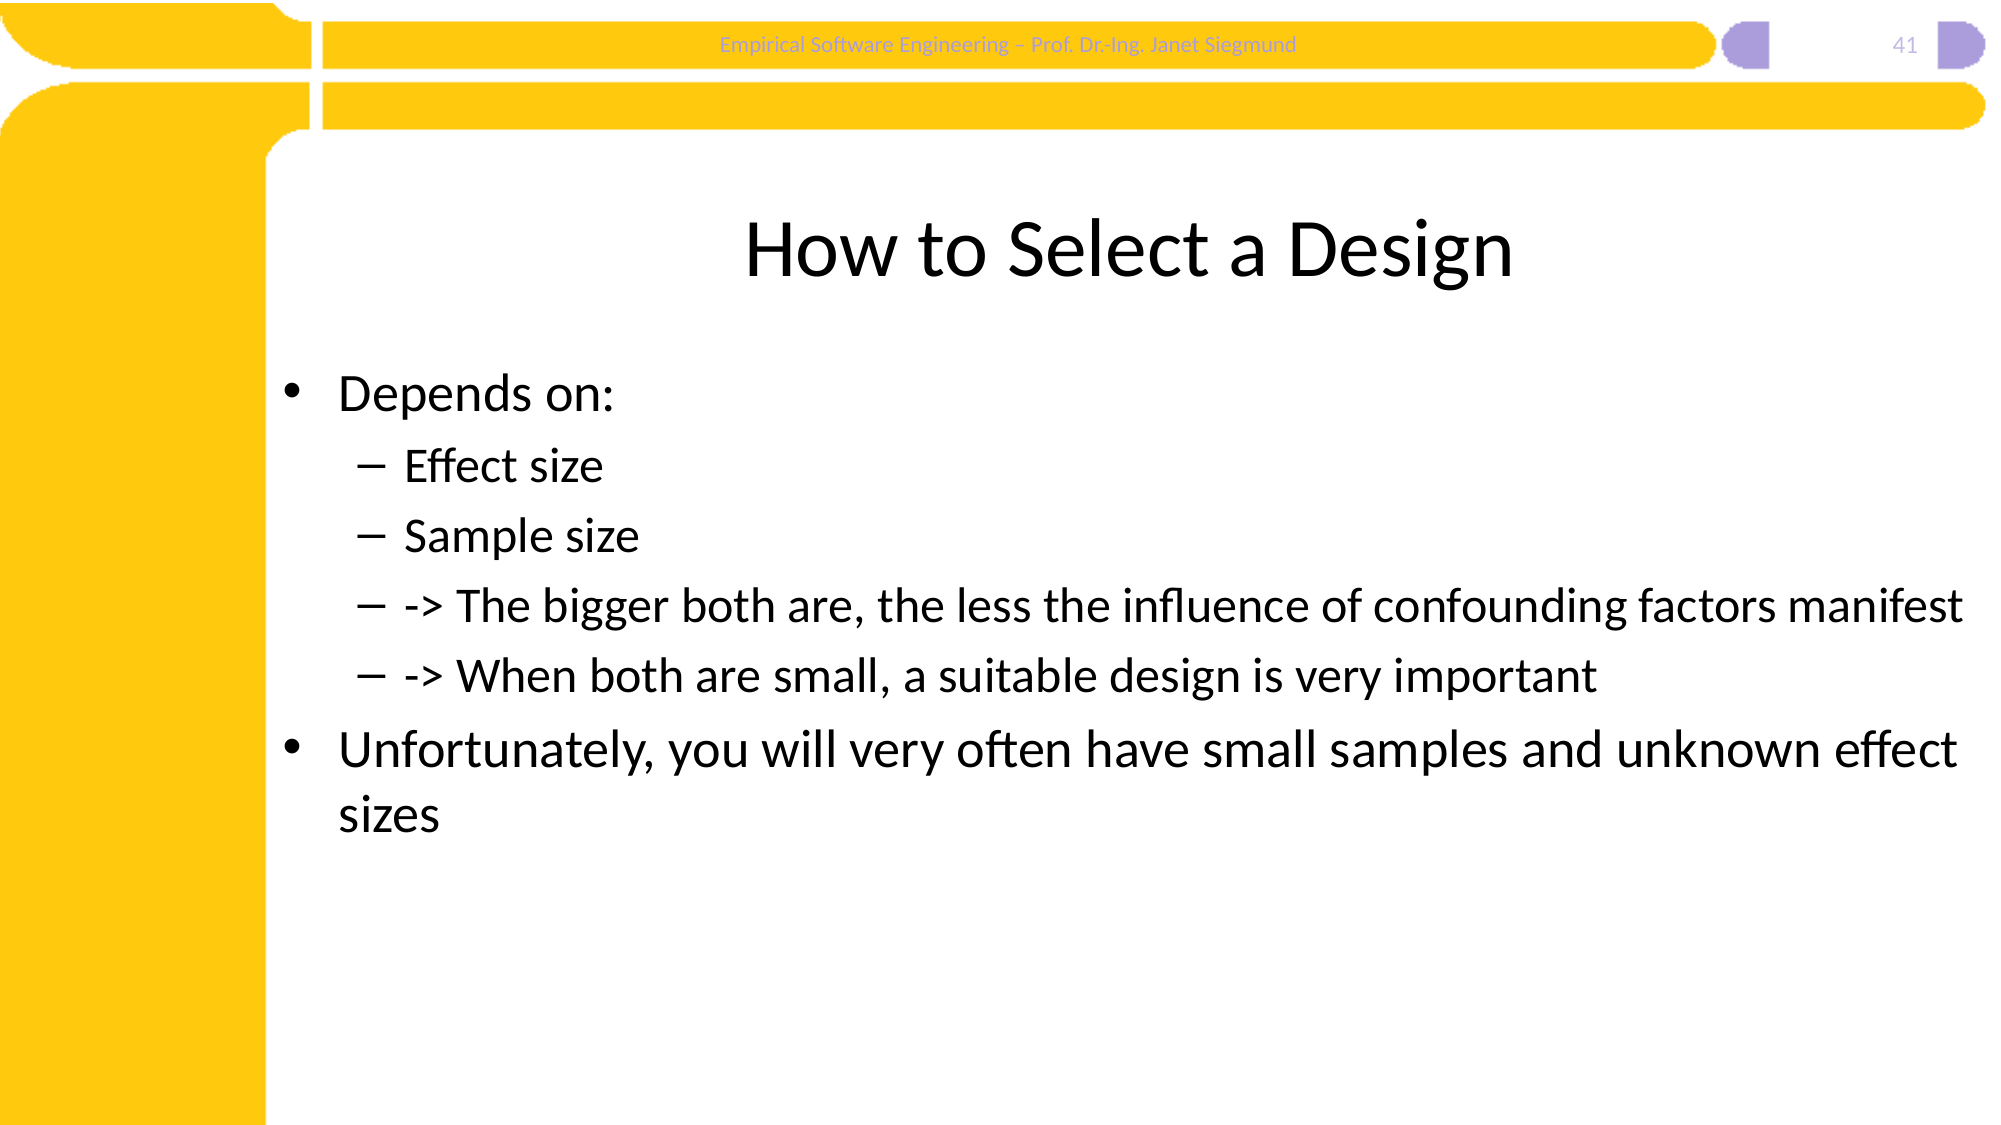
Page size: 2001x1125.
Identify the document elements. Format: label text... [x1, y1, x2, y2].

list Depends on: Effect size Sample size -> The bigger both are, the less the influence of confounding factors manifest -> When both are small, a suitable design is very important Unfortunately, you will very often have small samples and unknown effect sizes [267, 349, 1993, 1104]
picture [0, 3, 1999, 1125]
title How to Select a Design [267, 149, 1993, 338]
slide_number 41 [1767, 20, 1934, 67]
